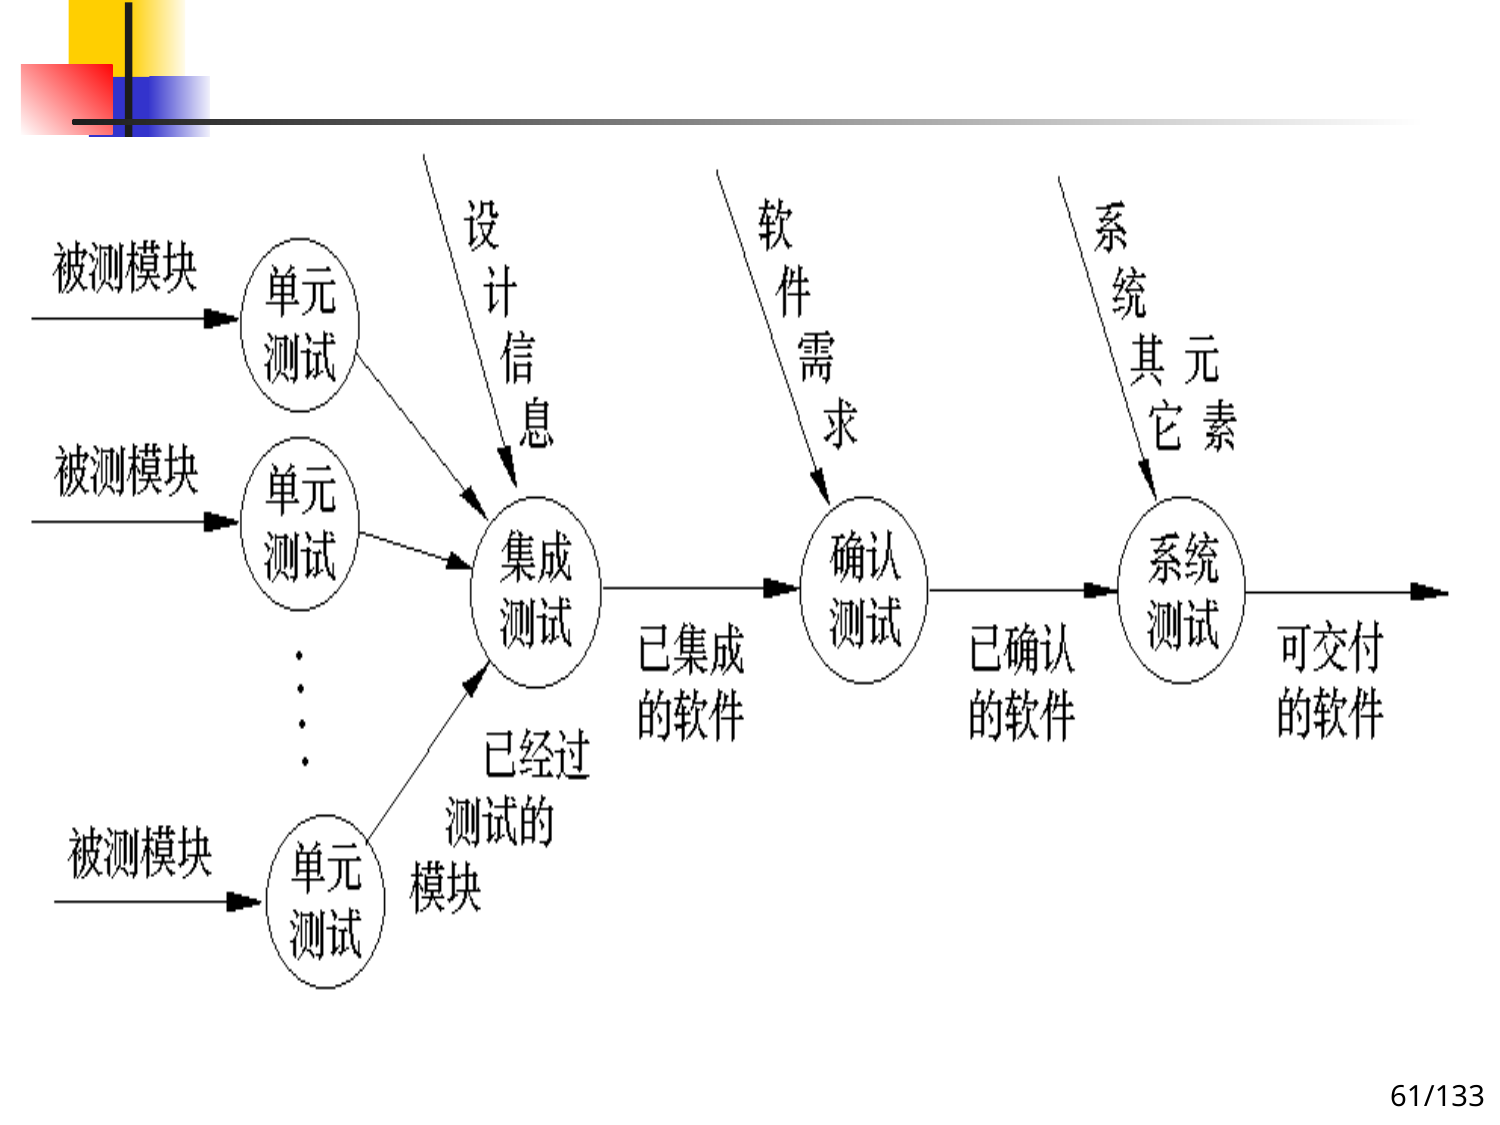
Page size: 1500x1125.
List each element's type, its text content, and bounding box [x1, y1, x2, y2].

picture [0, 137, 1500, 1026]
slide_number 61/133 [1274, 1049, 1500, 1125]
